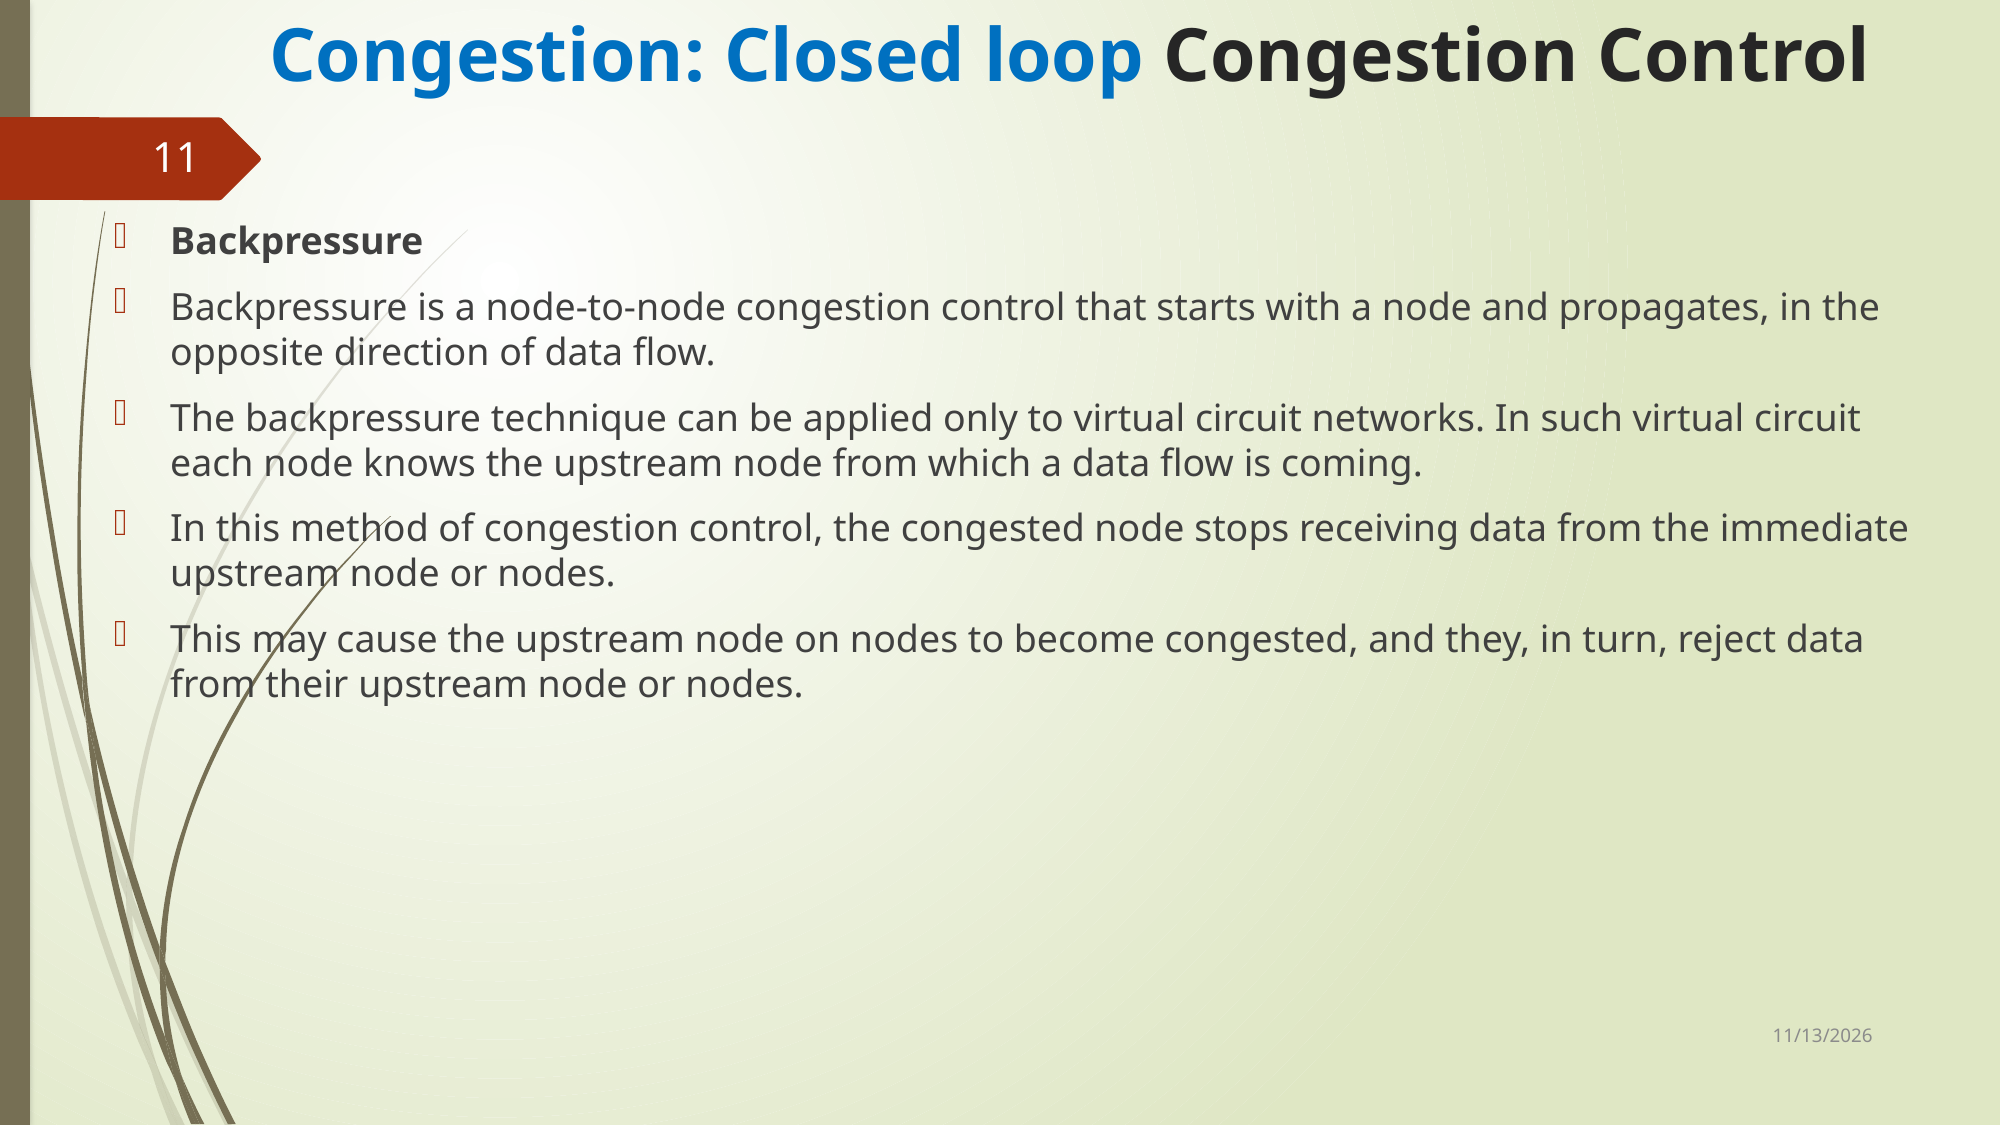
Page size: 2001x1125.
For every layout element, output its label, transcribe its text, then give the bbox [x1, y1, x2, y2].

slide_number 11 [87, 129, 216, 190]
list Backpressure Backpressure is a node-to-node congestion control that starts with a node and propagates, in the opposite direction of data flow. The backpressure technique can be applied only to virtual circuit networks. In such virtual circuit each node knows the upstream node from which a data flow is coming. In this method of congestion control, the congested node stops receiving data from the immediate upstream node or nodes. This may cause the upstream node on nodes to become congested, and they, in turn, reject data from their upstream node or nodes. [98, 209, 1969, 757]
title Congestion: Closed loop Congestion Control [254, 0, 1946, 104]
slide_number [1699, 1005, 1888, 1067]
